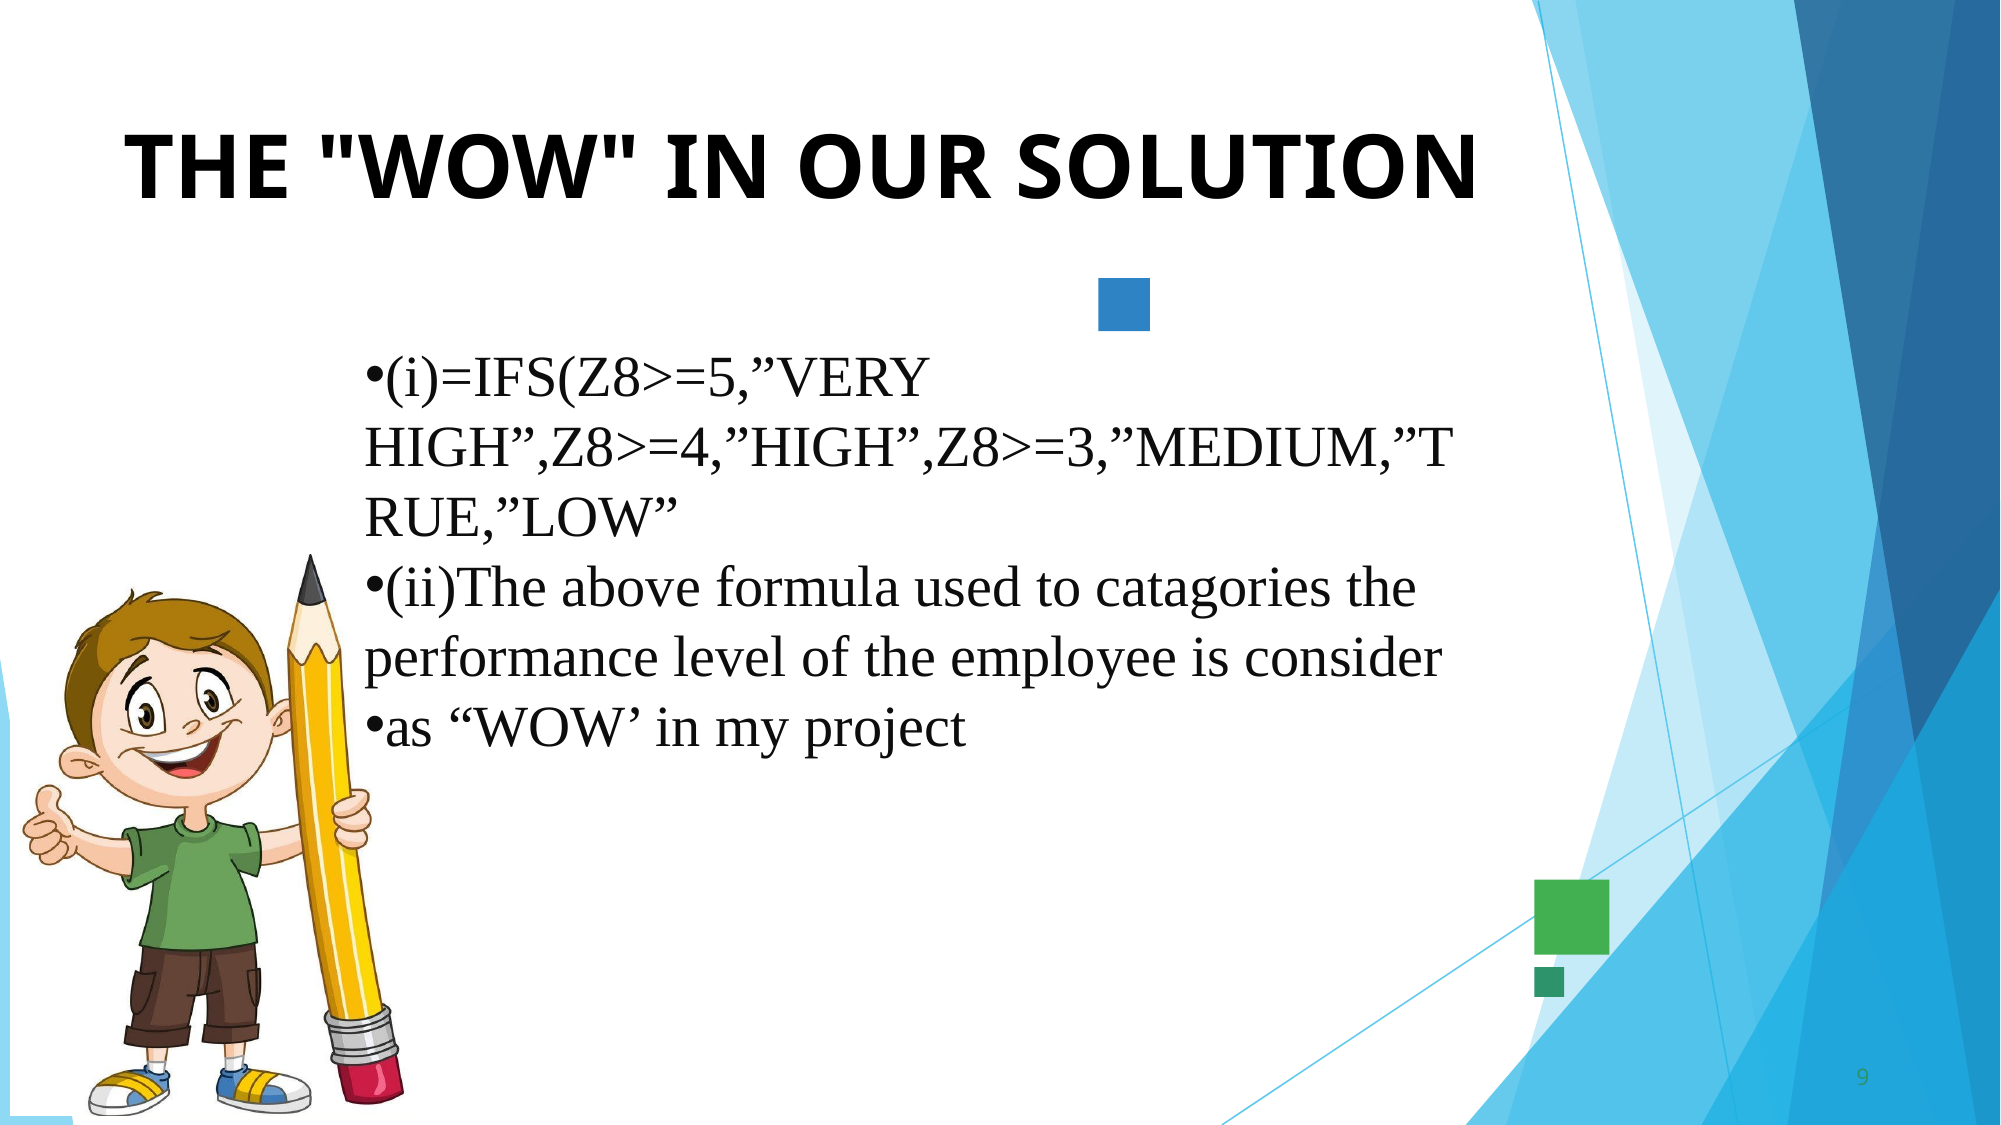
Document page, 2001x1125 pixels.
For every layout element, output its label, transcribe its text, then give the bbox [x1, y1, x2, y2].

picture [10, 554, 416, 1116]
text_box [1534, 879, 1610, 955]
text_box [1098, 298, 1150, 331]
text_box 9 [1849, 1061, 1888, 1095]
title THE "WOW" IN OUR SOLUTION [121, 107, 1513, 298]
text_box [1534, 967, 1565, 997]
text_box (i)=IFS(Z8>=5,”VERY HIGH”,Z8>=4,”HIGH”,Z8>=3,”MEDIUM,”TRUE,”LOW” (ii)The above formula used to catagories the performance level of the employee is consider as “WOW’ in my project [350, 331, 1485, 766]
